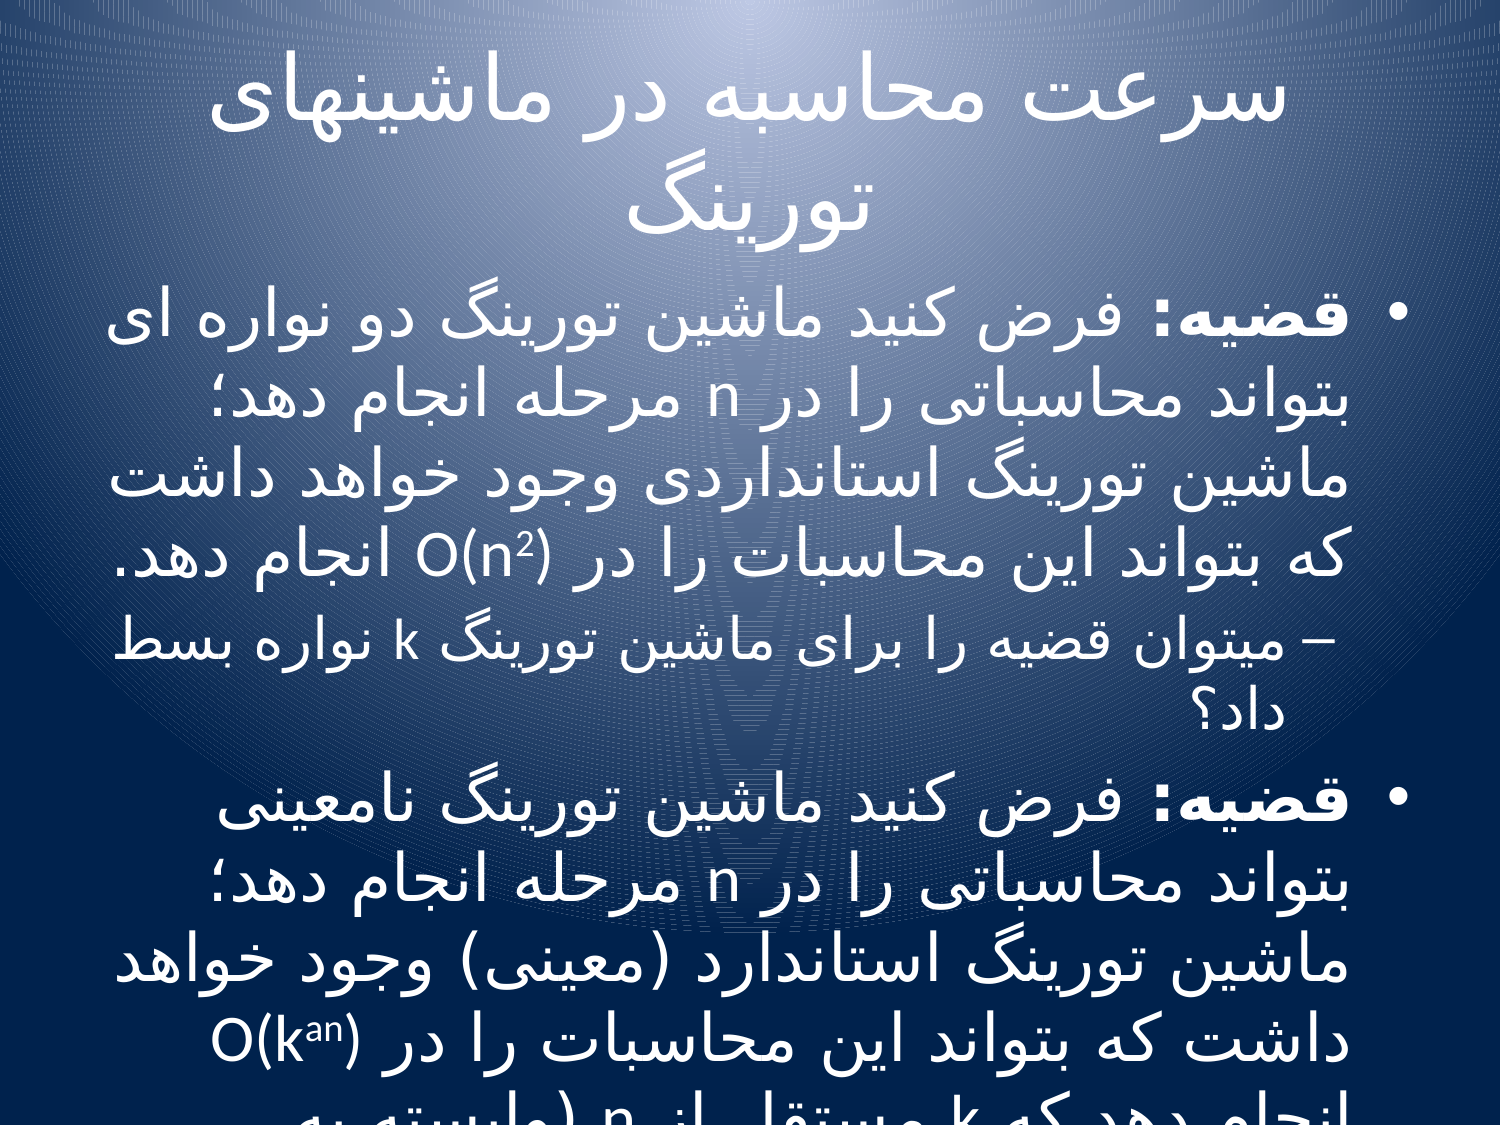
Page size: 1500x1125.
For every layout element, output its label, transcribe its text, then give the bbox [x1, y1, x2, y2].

title سرعت محاسبه در ماشینهای تورینگ [75, 45, 1425, 233]
list قضیه: فرض کنید ماشین تورینگ دو نواره ای بتواند محاسباتی را در n مرحله انجام دهد؛ ماشین تورینگ استانداردی وجود خواهد داشت که بتواند این محاسبات را در O(n2) انجام دهد. میتوان قضیه را برای ماشین تورینگ k نواره بسط داد؟ قضیه: فرض کنید ماشین تورینگ نامعینی بتواند محاسباتی را در n مرحله انجام دهد؛ ماشین تورینگ استاندارد (معینی) وجود خواهد داشت که بتواند این محاسبات را در O(kan) انجام دهد که k مستقل از n (وابسته به ماشین نامعین) است [75, 262, 1425, 1005]
